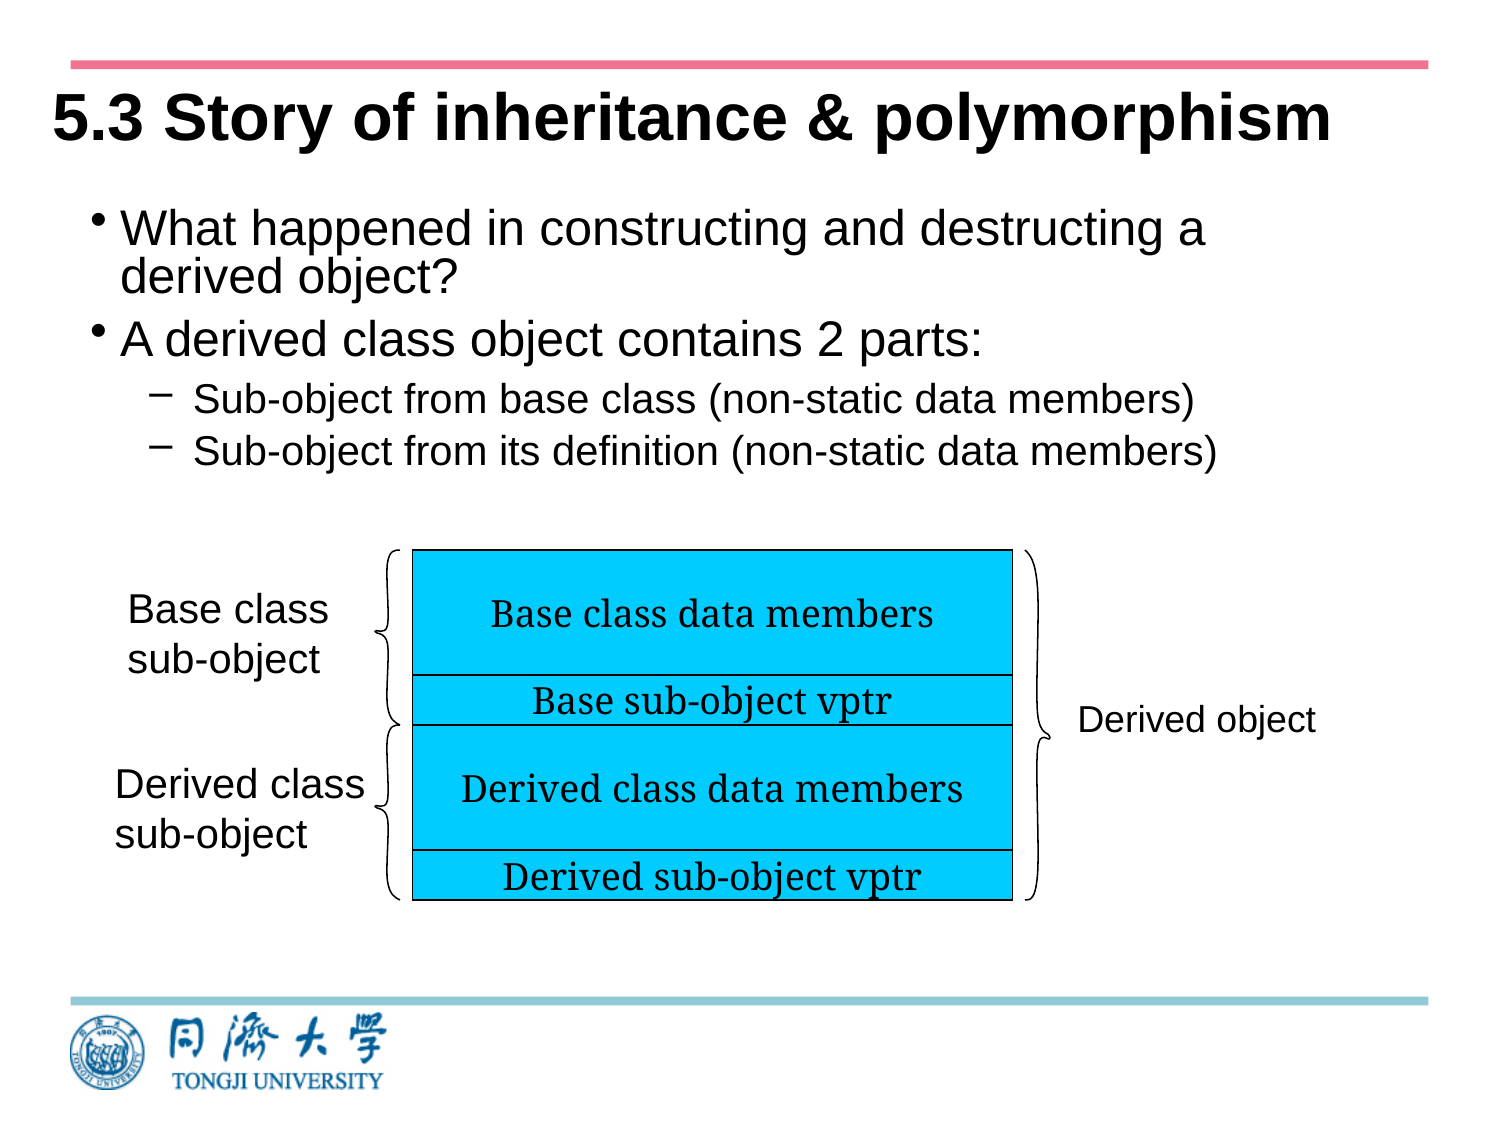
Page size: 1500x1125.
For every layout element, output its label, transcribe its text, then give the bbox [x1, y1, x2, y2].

picture [70, 1012, 388, 1090]
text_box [99, 549, 1413, 901]
list What happened in constructing and destructing a derived object? A derived class object contains 2 parts: Sub-object from base class (non-static data members) Sub-object from its definition (non-static data members) [75, 200, 1388, 488]
title 5.3 Story of inheritance & polymorphism [37, 75, 1447, 188]
